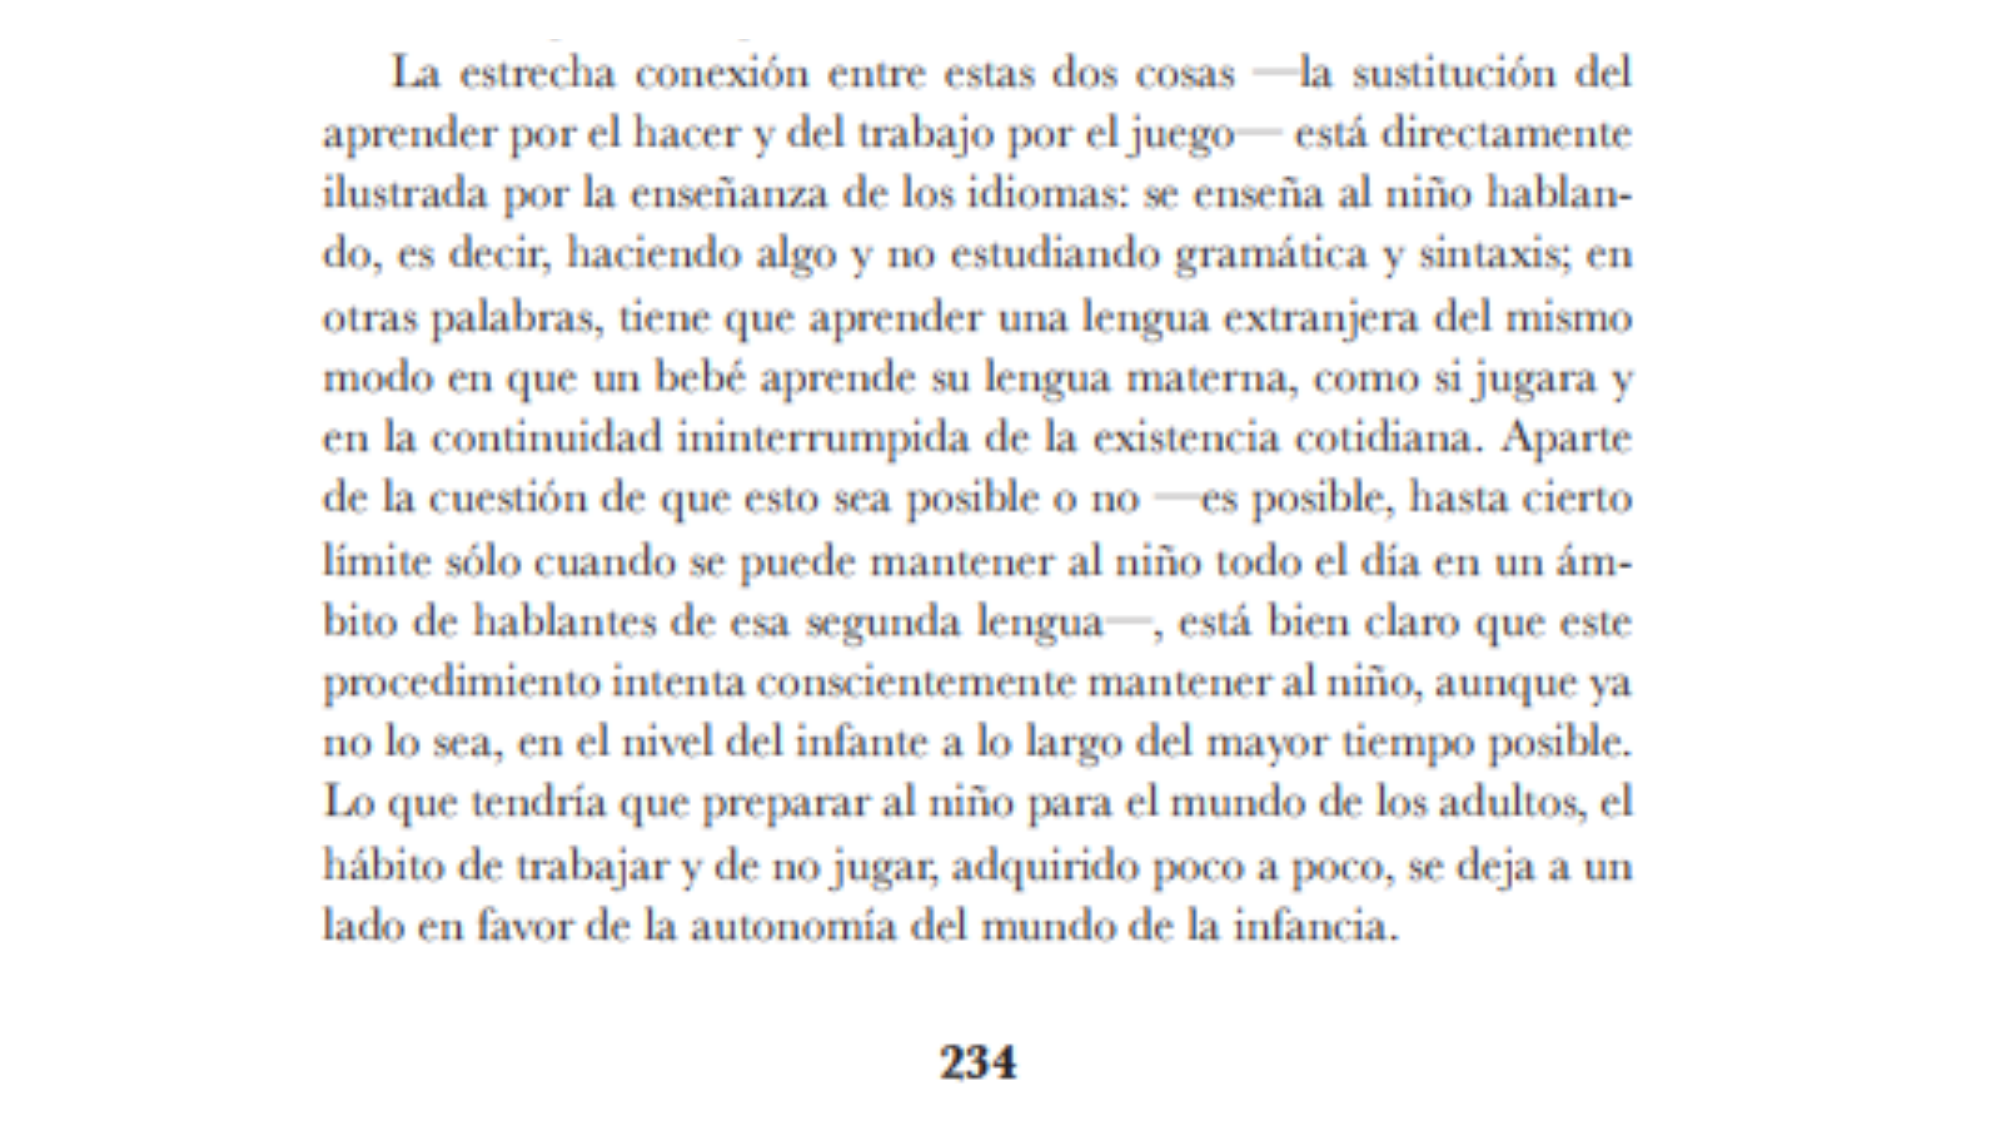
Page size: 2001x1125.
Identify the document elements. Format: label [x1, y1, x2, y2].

picture [263, 39, 1712, 1095]
